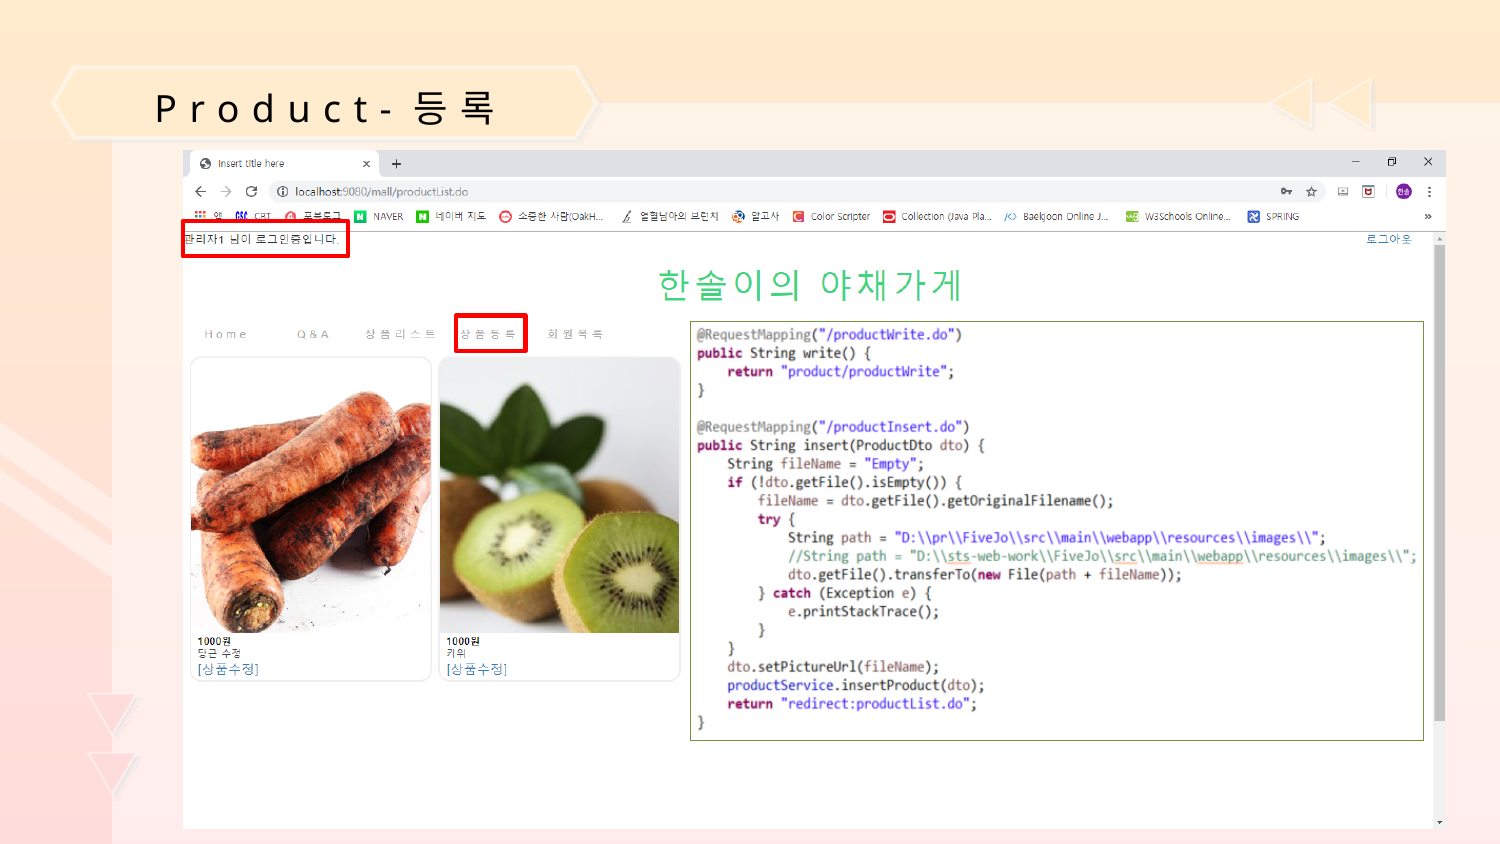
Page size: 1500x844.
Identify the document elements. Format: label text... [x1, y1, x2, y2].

text_box Product-등록 [139, 77, 510, 138]
picture [182, 149, 1447, 830]
